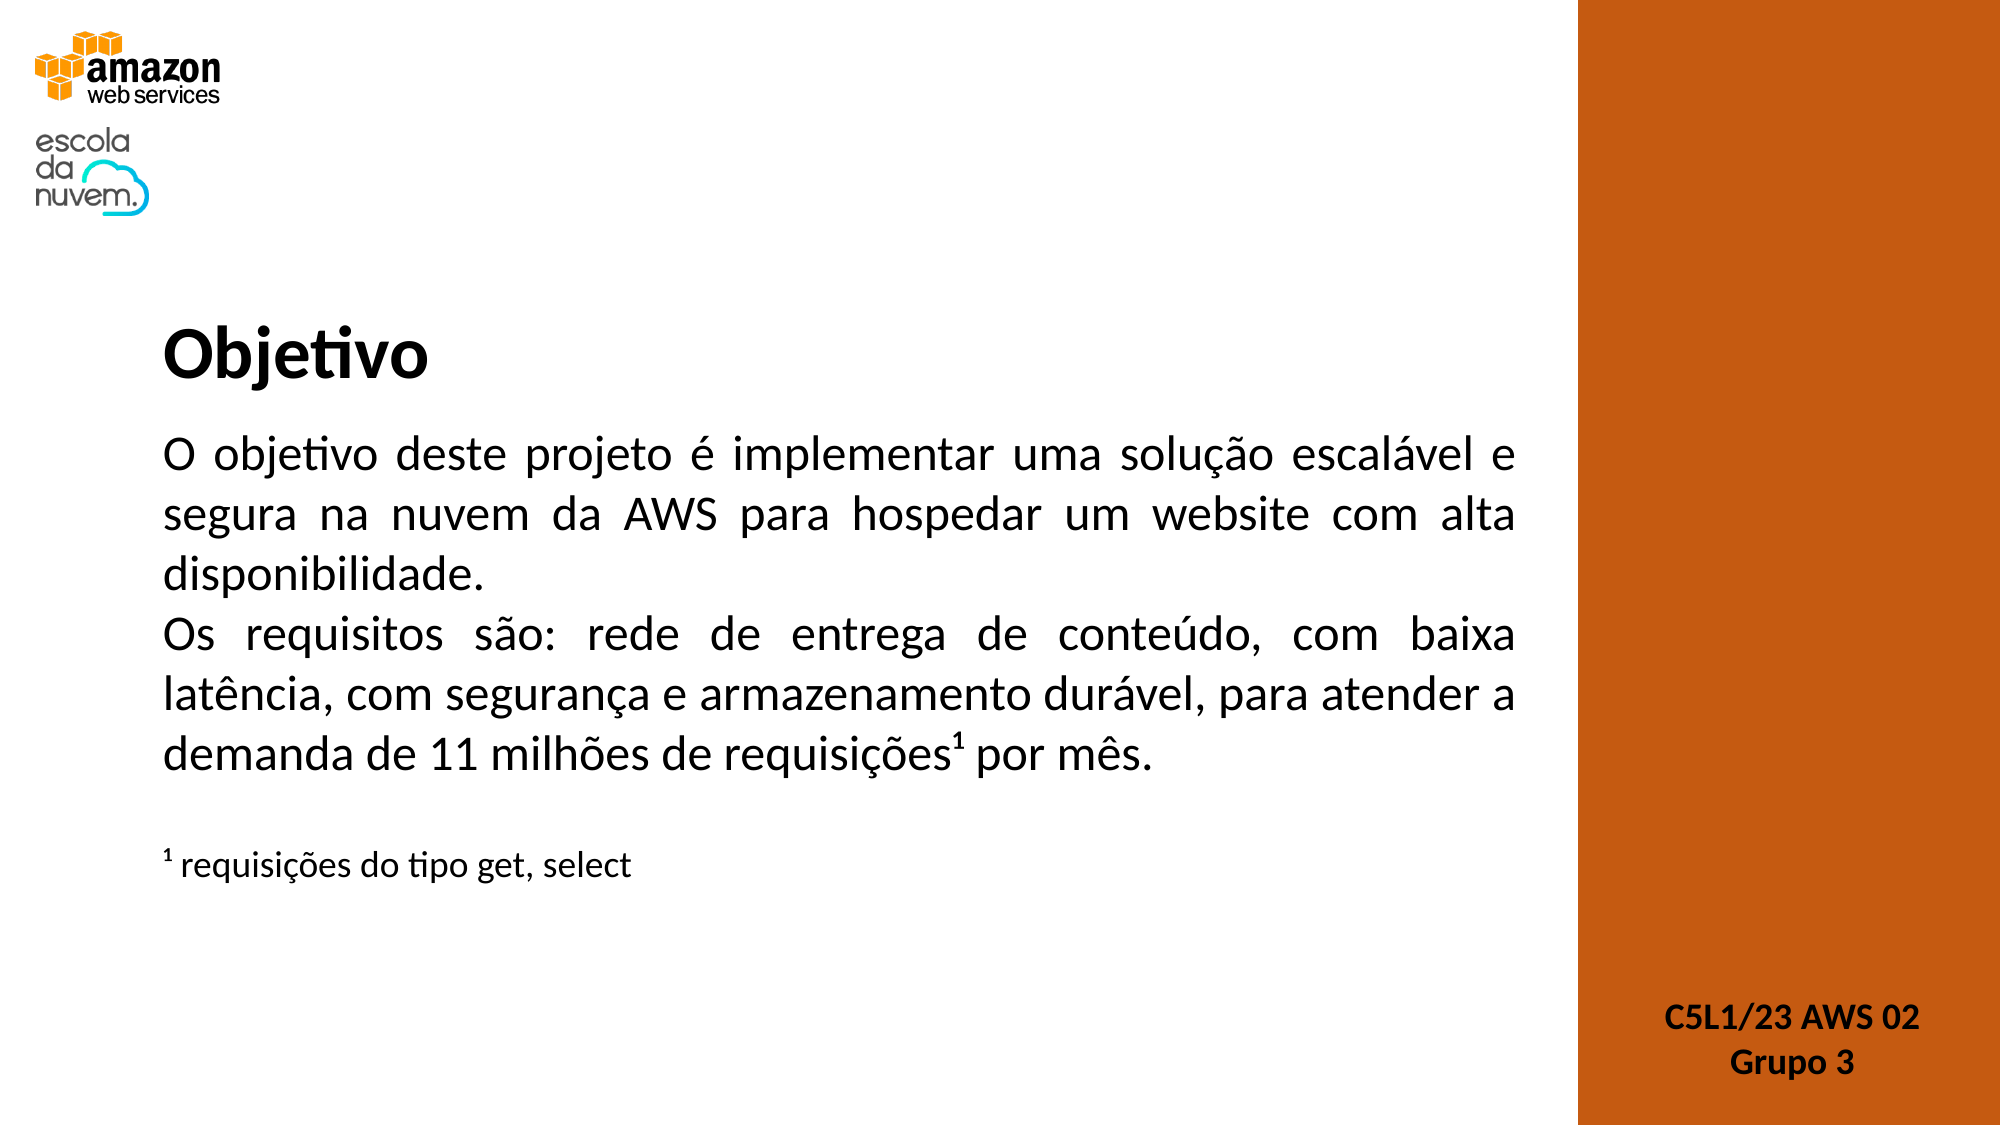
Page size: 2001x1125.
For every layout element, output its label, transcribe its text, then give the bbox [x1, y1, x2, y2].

text_box O objetivo deste projeto é implementar uma solução escalável e segura na nuvem da AWS para hospedar um website com alta disponibilidade. Os requisitos são: rede de entrega de conteúdo, com baixa latência, com segurança e armazenamento durável, para atender a demanda de 11 milhões de requisições¹ por mês. ¹ requisições do tipo get, select [148, 412, 1532, 893]
picture [137, 204, 149, 216]
text_box C5L1/23 AWS 02 Grupo 3 [1581, 984, 2000, 1090]
text_box Objetivo [148, 296, 570, 402]
picture [19, 19, 235, 216]
text_box [1577, 0, 2000, 1125]
